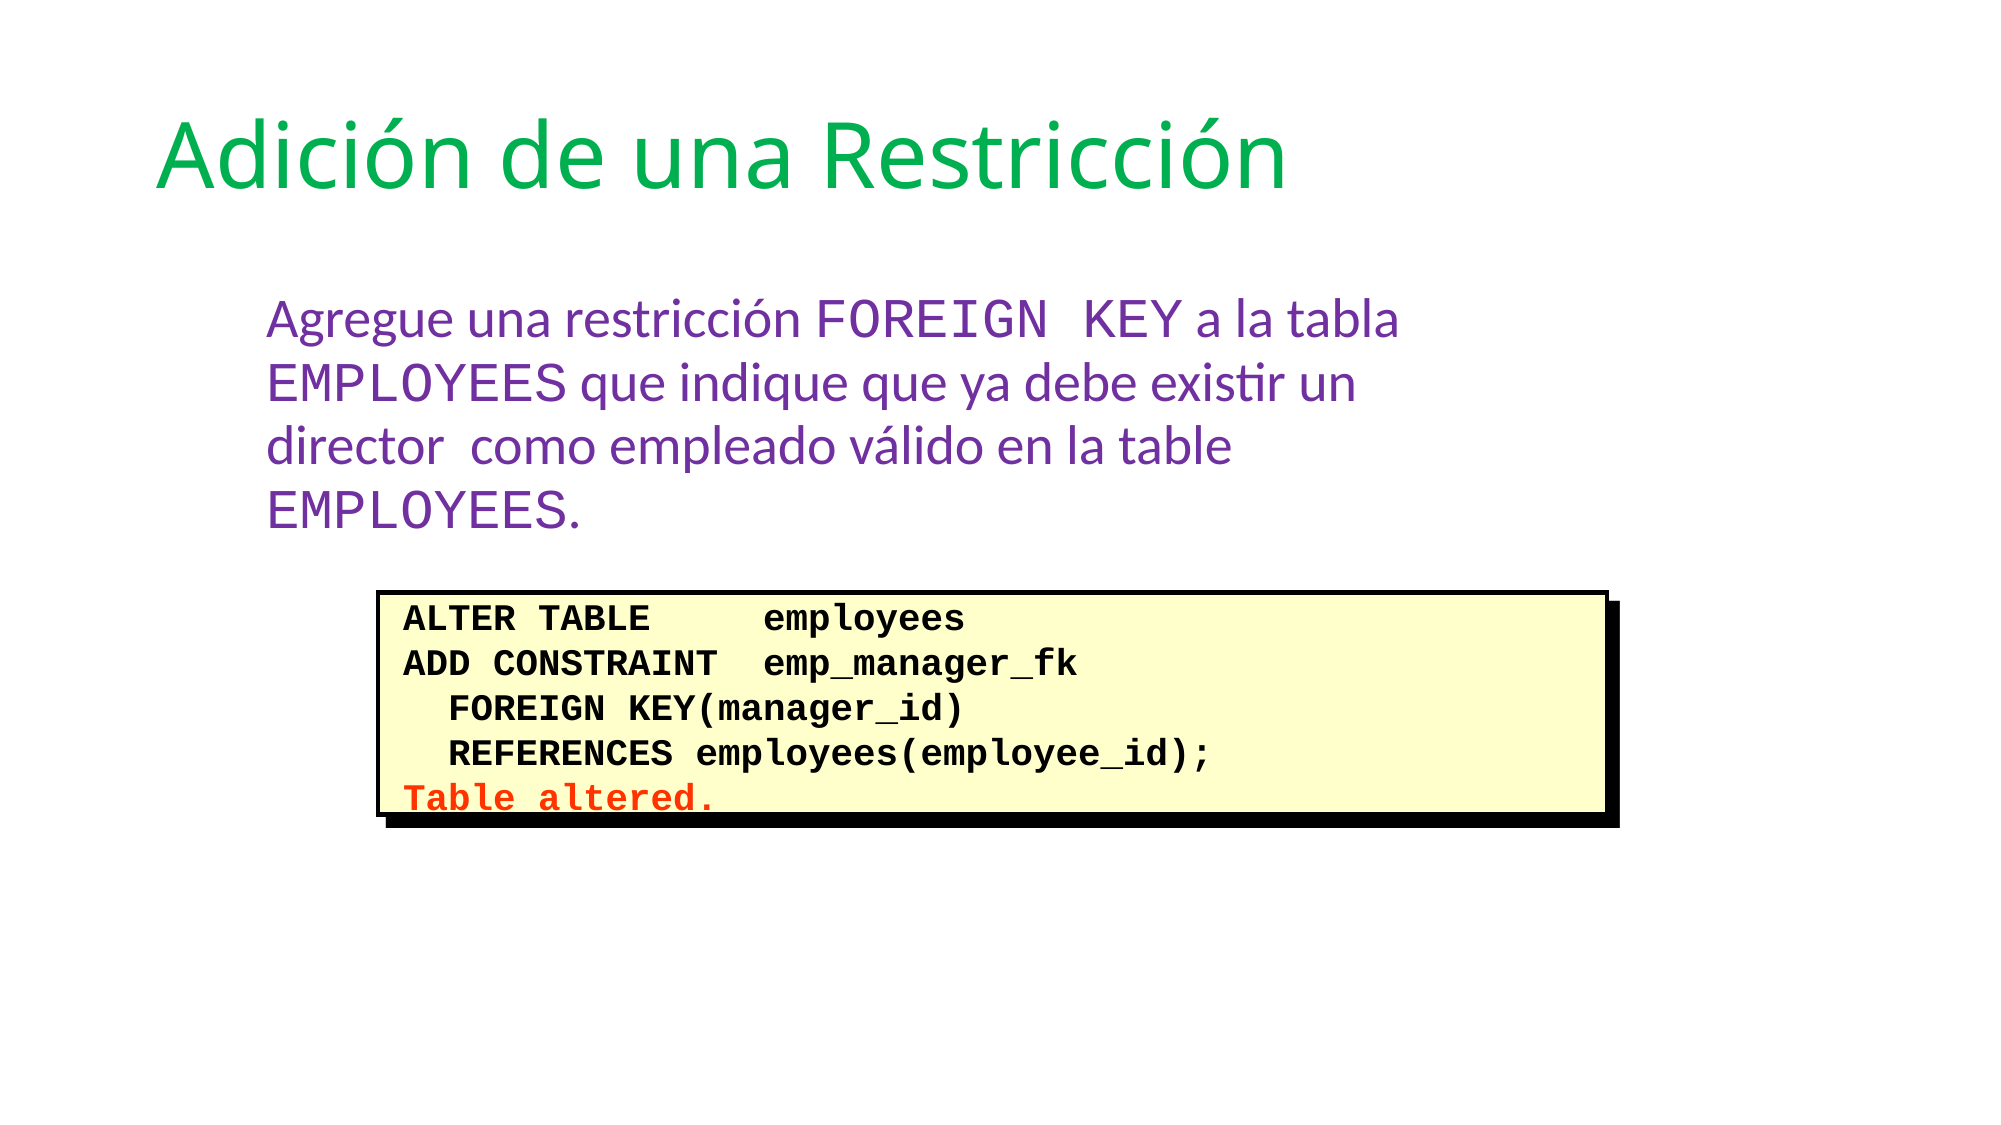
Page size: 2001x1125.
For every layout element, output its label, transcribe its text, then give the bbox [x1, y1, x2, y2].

text_box Agregue una restricción FOREIGN KEY a la tabla EMPLOYEES que indique que ya debe existir un director como empleado válido en la table EMPLOYEES. [251, 295, 1564, 546]
title Adición de una Restricción [141, 86, 1357, 232]
text_box ALTER TABLE employees ADD CONSTRAINT emp_manager_fk FOREIGN KEY(manager_id) REFERENCES employees(employee_id); Table altered. [388, 585, 1616, 825]
text_box [377, 592, 388, 815]
